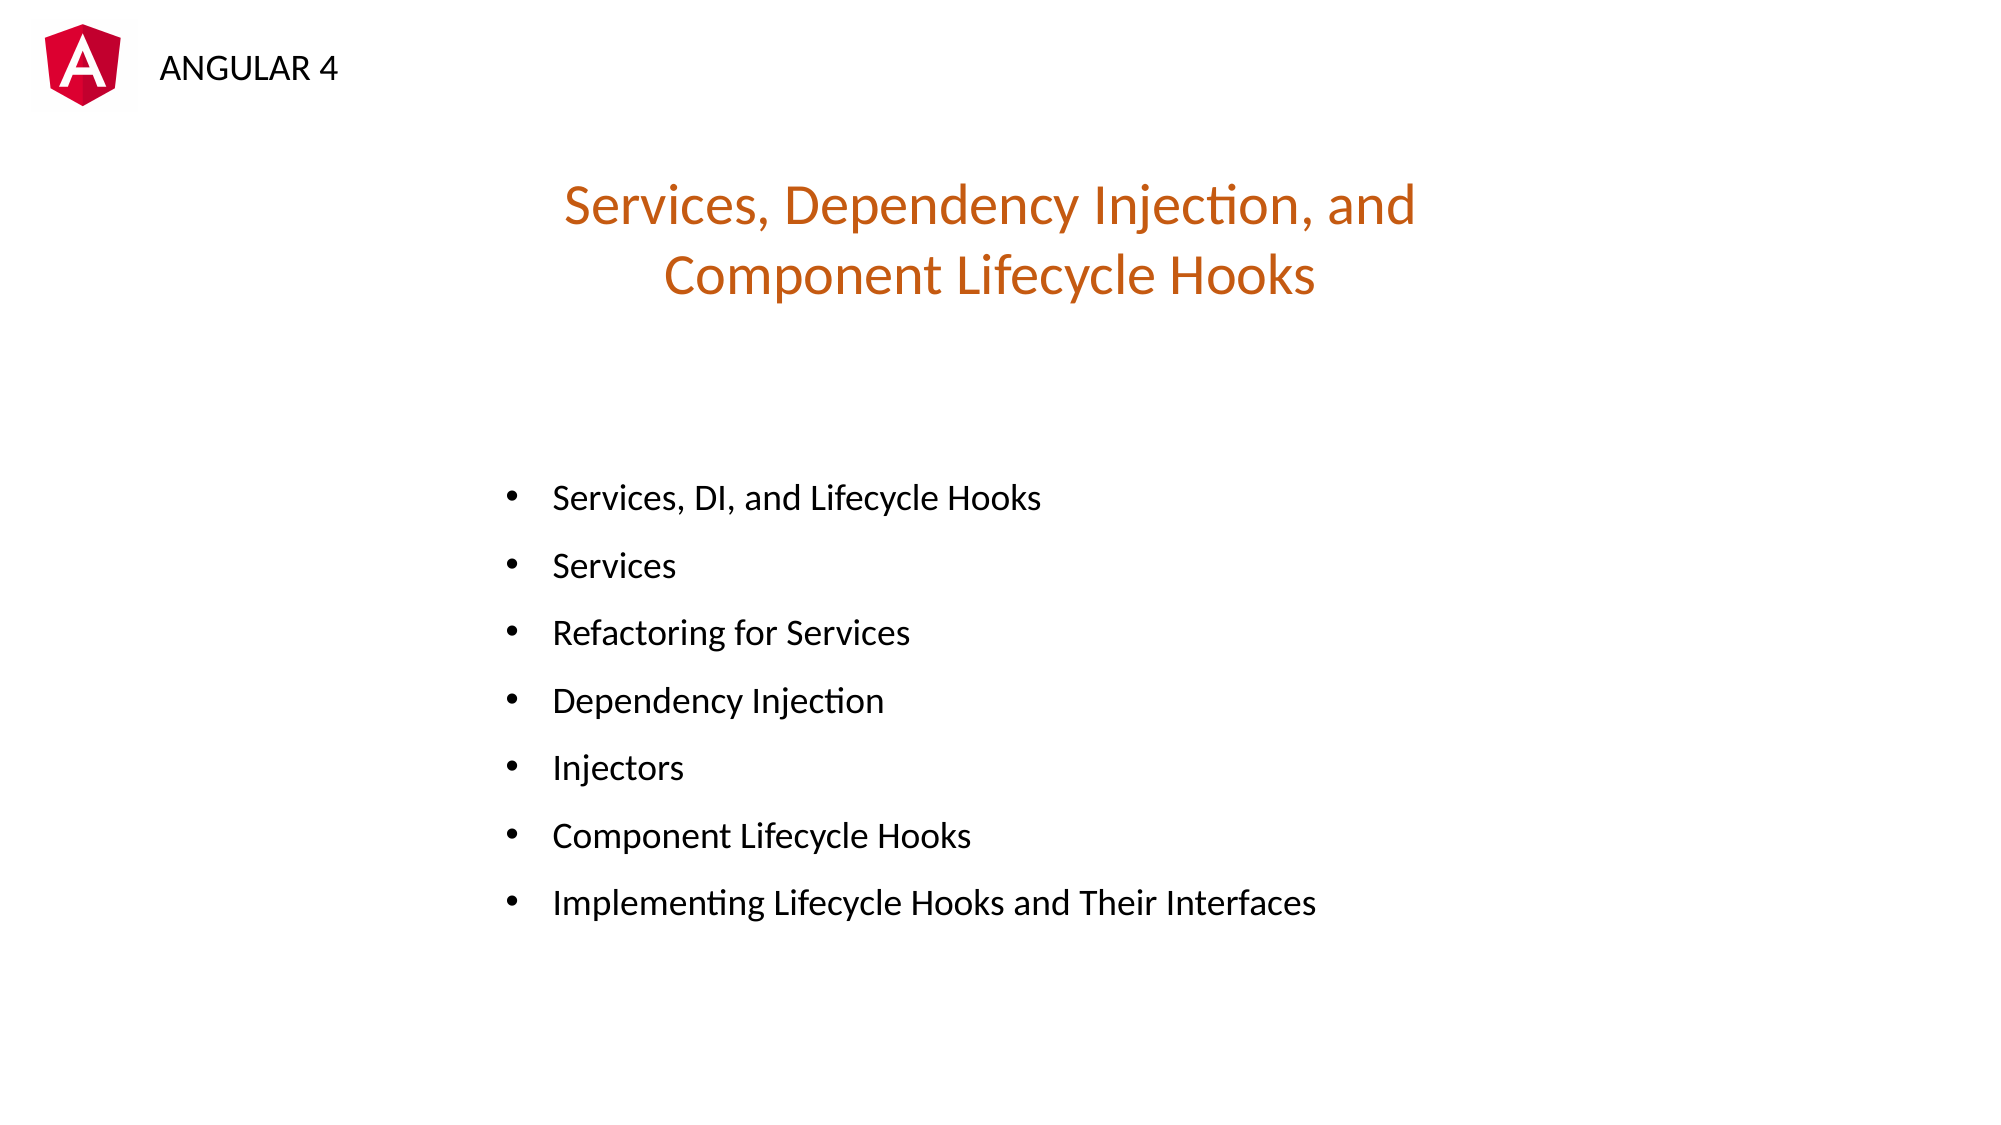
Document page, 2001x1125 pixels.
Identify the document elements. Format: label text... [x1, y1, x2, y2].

text_box Services, DI, and Lifecycle Hooks Services Refactoring for Services Dependency Injection Injectors Component Lifecycle Hooks Implementing Lifecycle Hooks and Their Interfaces [490, 443, 1491, 931]
picture [31, 19, 138, 112]
text_box Services, Dependency Injection, and Component Lifecycle Hooks [490, 158, 1491, 314]
